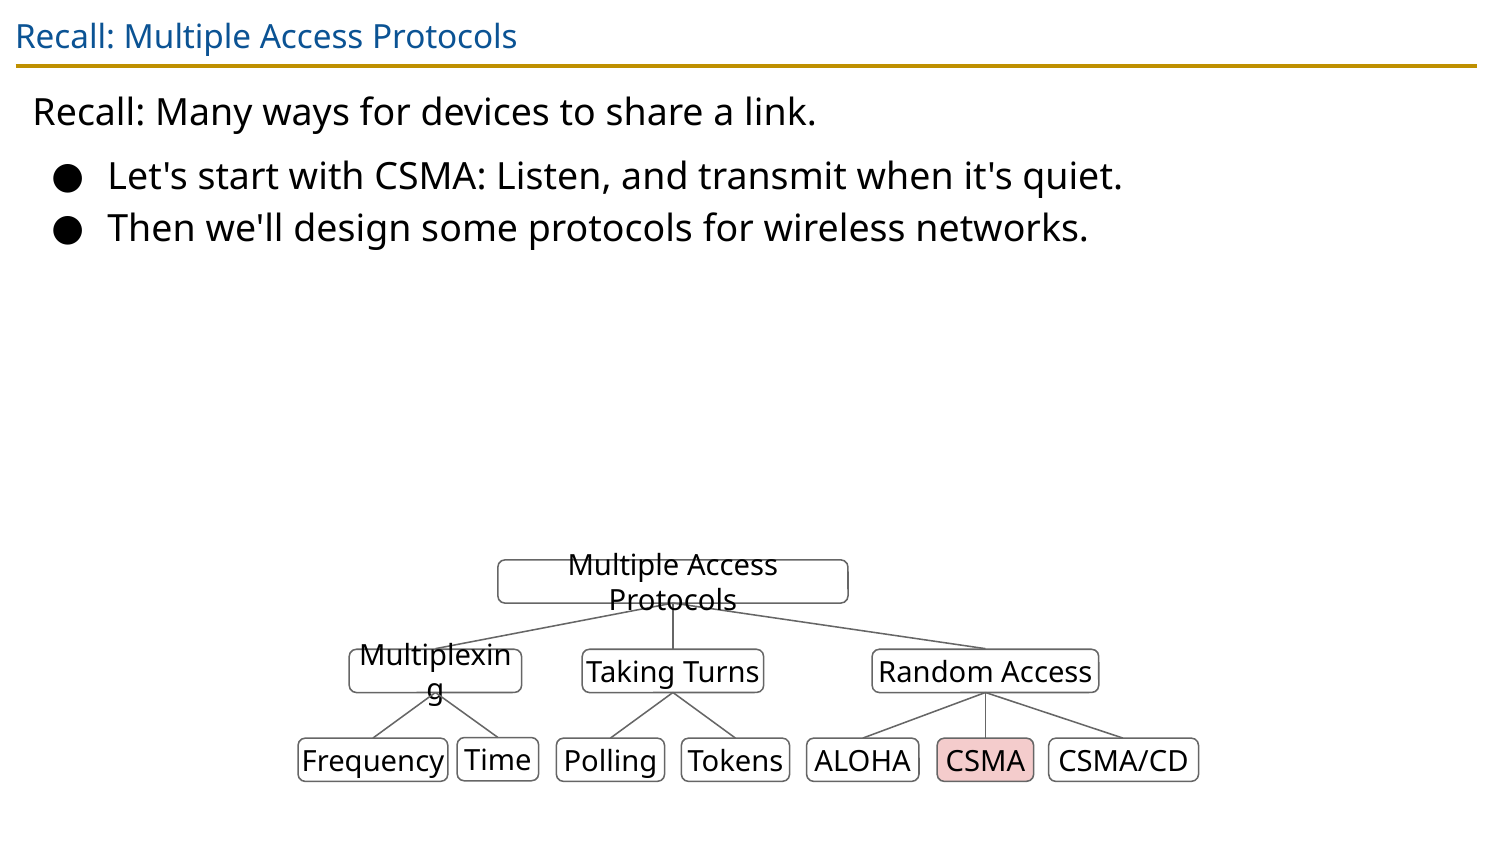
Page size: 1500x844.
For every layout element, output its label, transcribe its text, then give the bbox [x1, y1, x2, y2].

text_box CSMA [937, 748, 1034, 782]
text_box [986, 692, 1124, 739]
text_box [672, 602, 986, 649]
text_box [372, 692, 436, 739]
text_box Time [457, 737, 539, 781]
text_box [437, 692, 499, 738]
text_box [435, 602, 671, 649]
text_box ALOHA [806, 738, 920, 782]
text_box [610, 692, 674, 739]
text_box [675, 692, 736, 739]
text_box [862, 692, 982, 739]
text_box Frequency [298, 738, 448, 782]
text_box CSMA/CD [1048, 738, 1199, 782]
text_box Tokens [681, 738, 790, 782]
text_box Multiplexing [349, 649, 522, 693]
title Recall: Multiple Access Protocols [0, 0, 1500, 65]
list Recall: Many ways for devices to share a link. Let's start with CSMA: Listen, and transmit when it's quiet. Then we'll design some protocols for wireless networks. [17, 65, 1480, 324]
text_box Multiple Access Protocols [497, 559, 849, 601]
text_box Taking Turns [582, 658, 764, 693]
text_box Random Access [872, 649, 1099, 690]
text_box Polling [556, 738, 665, 782]
